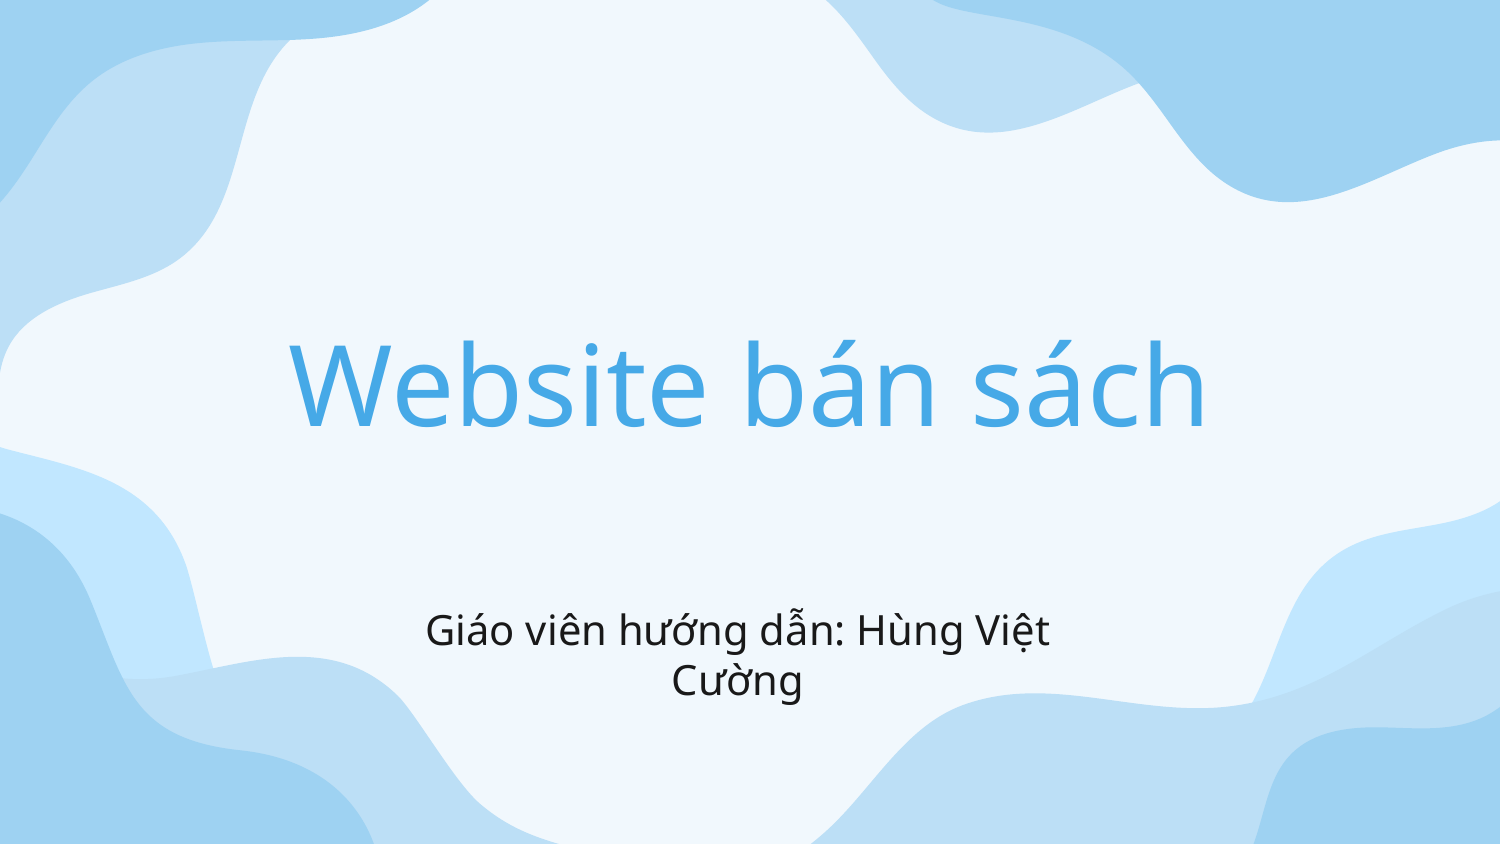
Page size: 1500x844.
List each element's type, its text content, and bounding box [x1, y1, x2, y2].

subtitle Giáo viên hướng dẫn: Hùng Việt Cường [380, 619, 1096, 688]
title Website bán sách [202, 184, 1298, 578]
